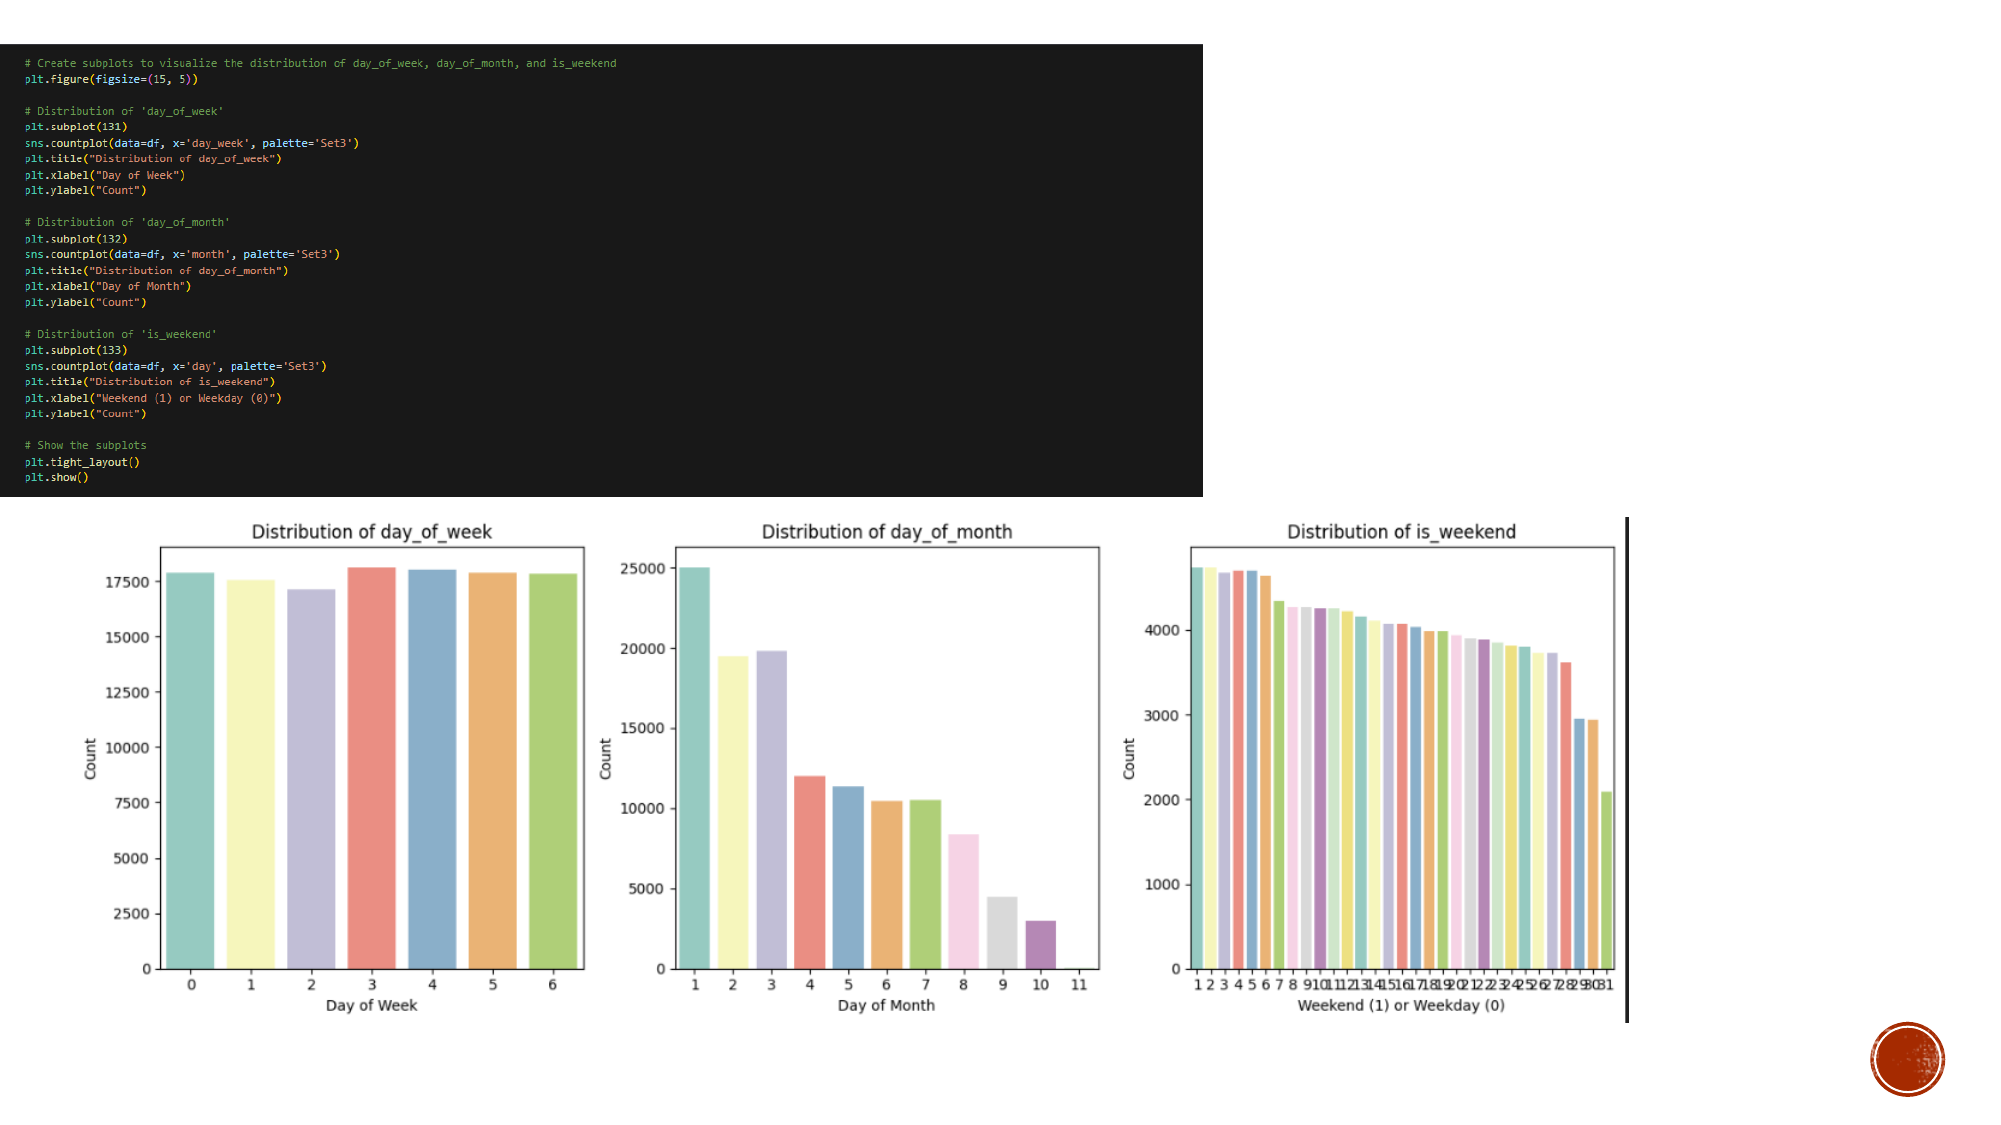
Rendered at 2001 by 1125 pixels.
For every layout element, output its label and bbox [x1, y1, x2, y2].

picture [0, 44, 1203, 496]
picture [76, 517, 1627, 1023]
